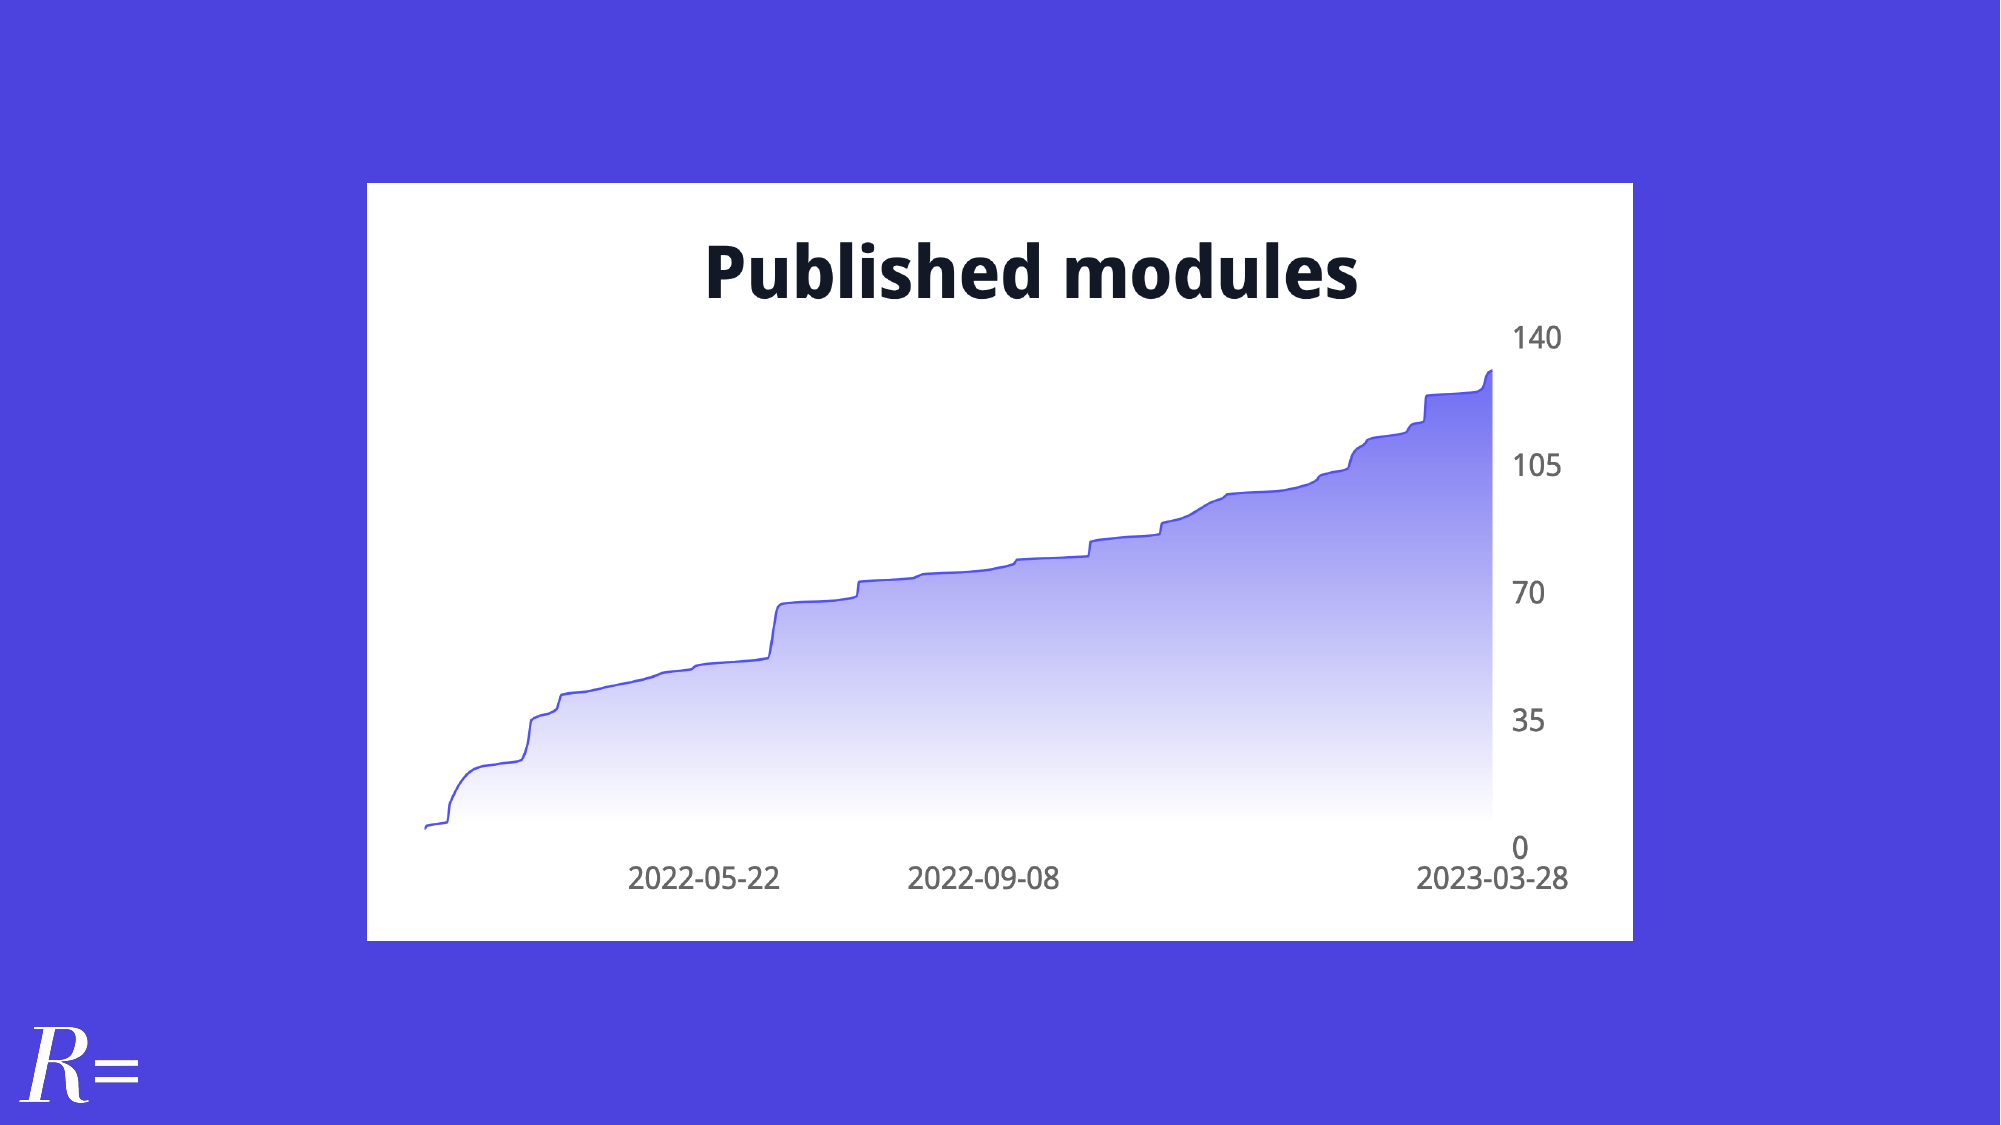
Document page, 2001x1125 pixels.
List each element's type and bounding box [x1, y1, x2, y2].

picture [367, 183, 1633, 942]
picture [19, 1027, 138, 1103]
